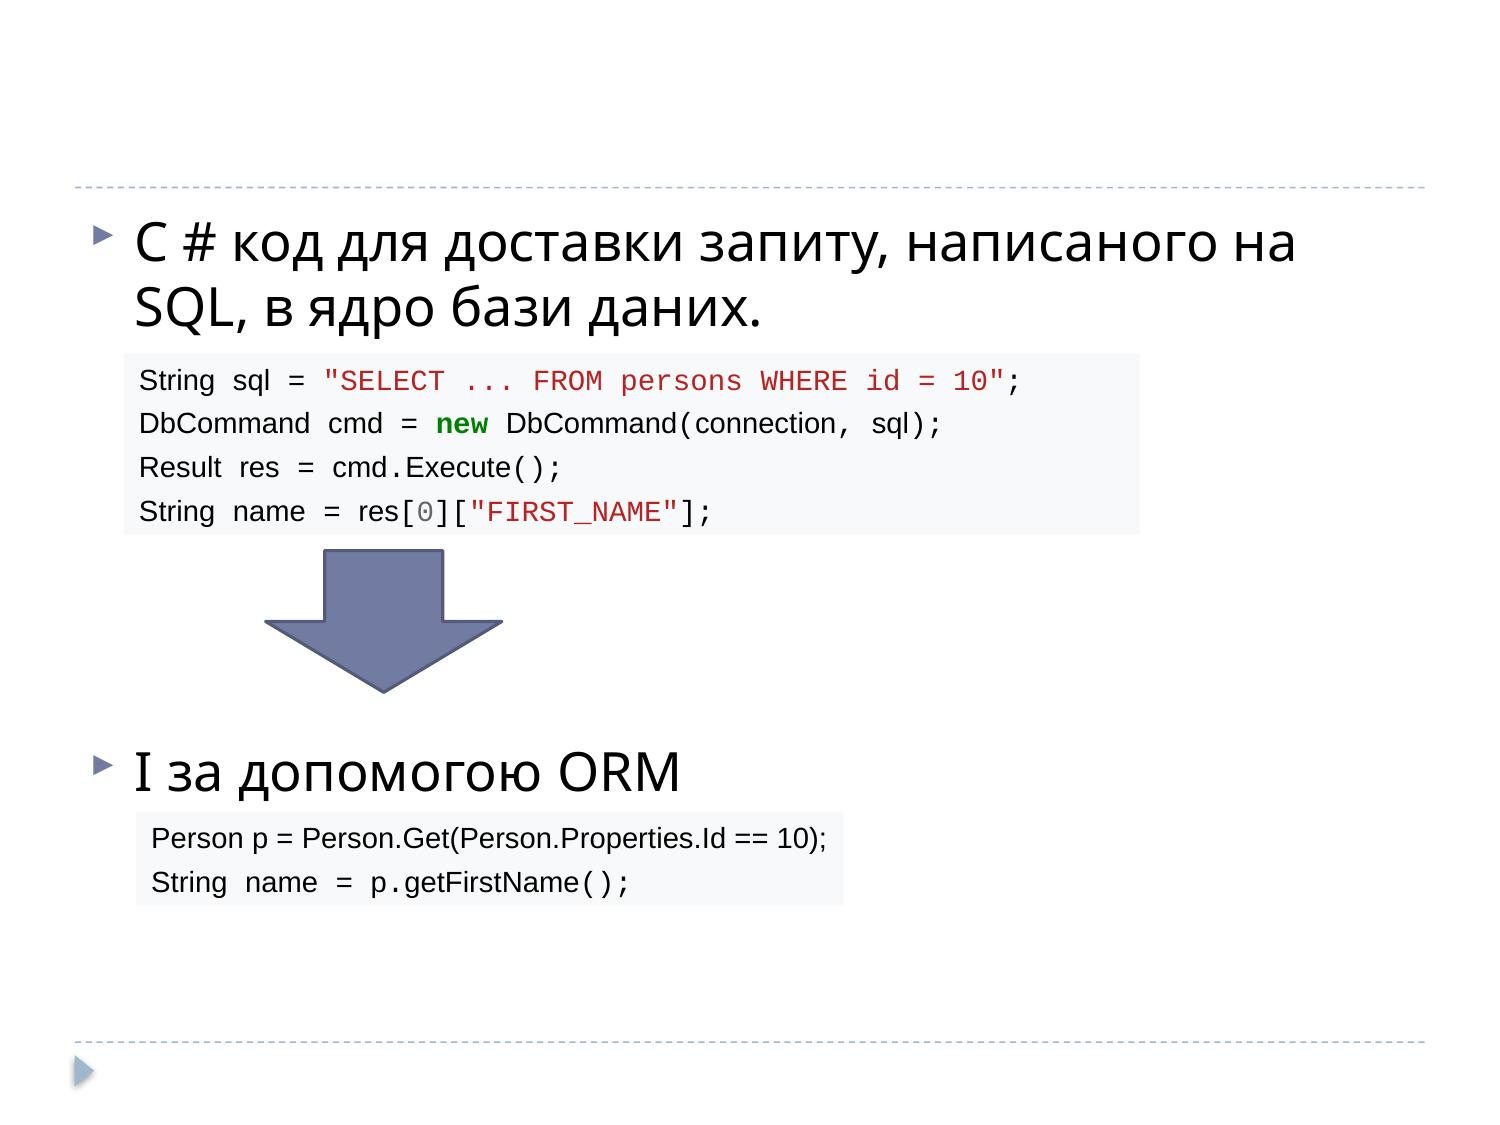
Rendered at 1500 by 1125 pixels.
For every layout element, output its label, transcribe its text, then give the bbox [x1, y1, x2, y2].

list C # код для доставки запиту, написаного на SQL, в ядро бази даних. І за допомогою ORM [75, 200, 1425, 1010]
text_box Person p = Person.Get(Person.Properties.Id == 10); String name = p.getFirstName(); [136, 811, 844, 906]
text_box String sql = "SELECT ... FROM persons WHERE id = 10"; DbCommand cmd = new DbCommand(connection, sql); Result res = cmd.Execute(); String name = res[0]["FIRST_NAME"]; [123, 353, 1140, 535]
text_box [264, 549, 504, 694]
